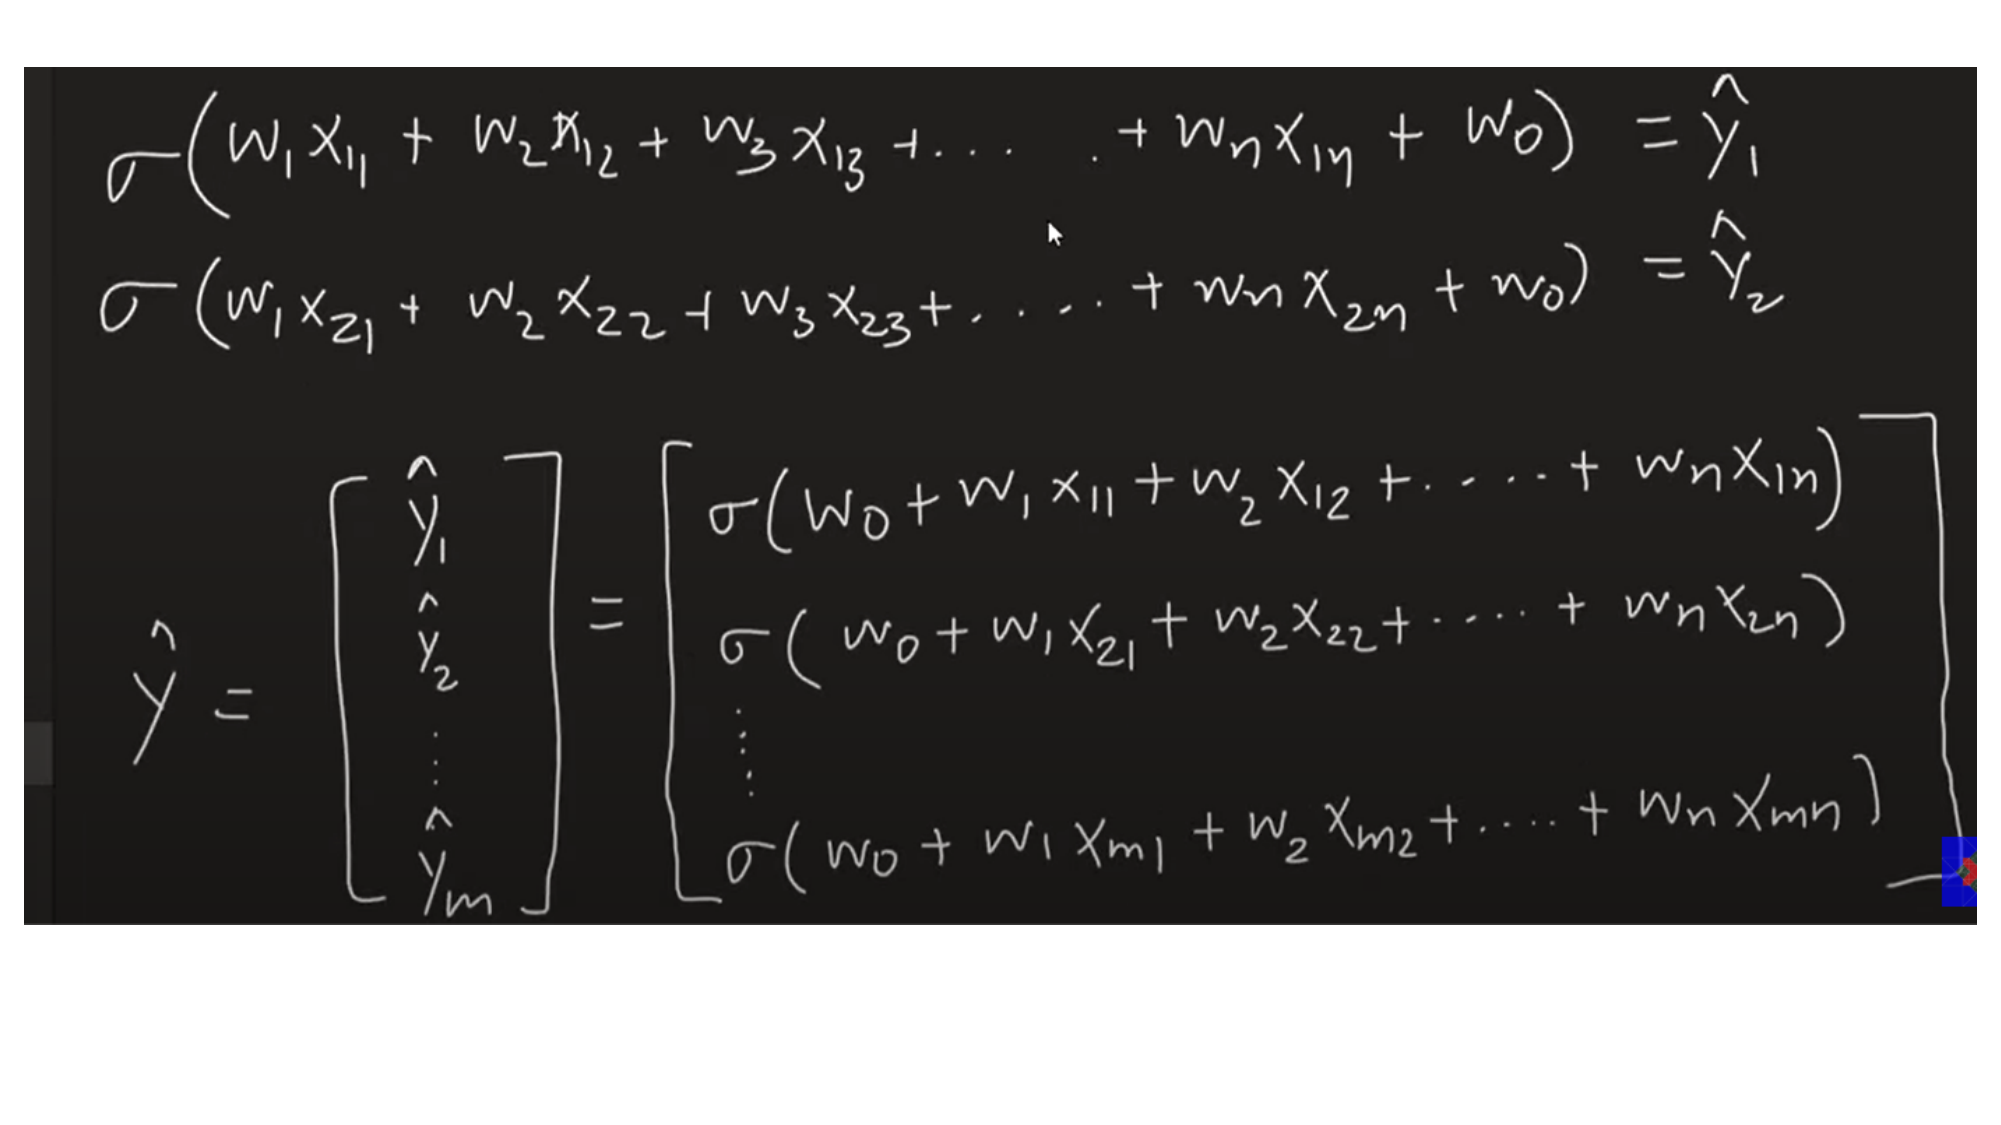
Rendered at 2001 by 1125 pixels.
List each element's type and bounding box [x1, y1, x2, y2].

picture [24, 67, 1978, 926]
